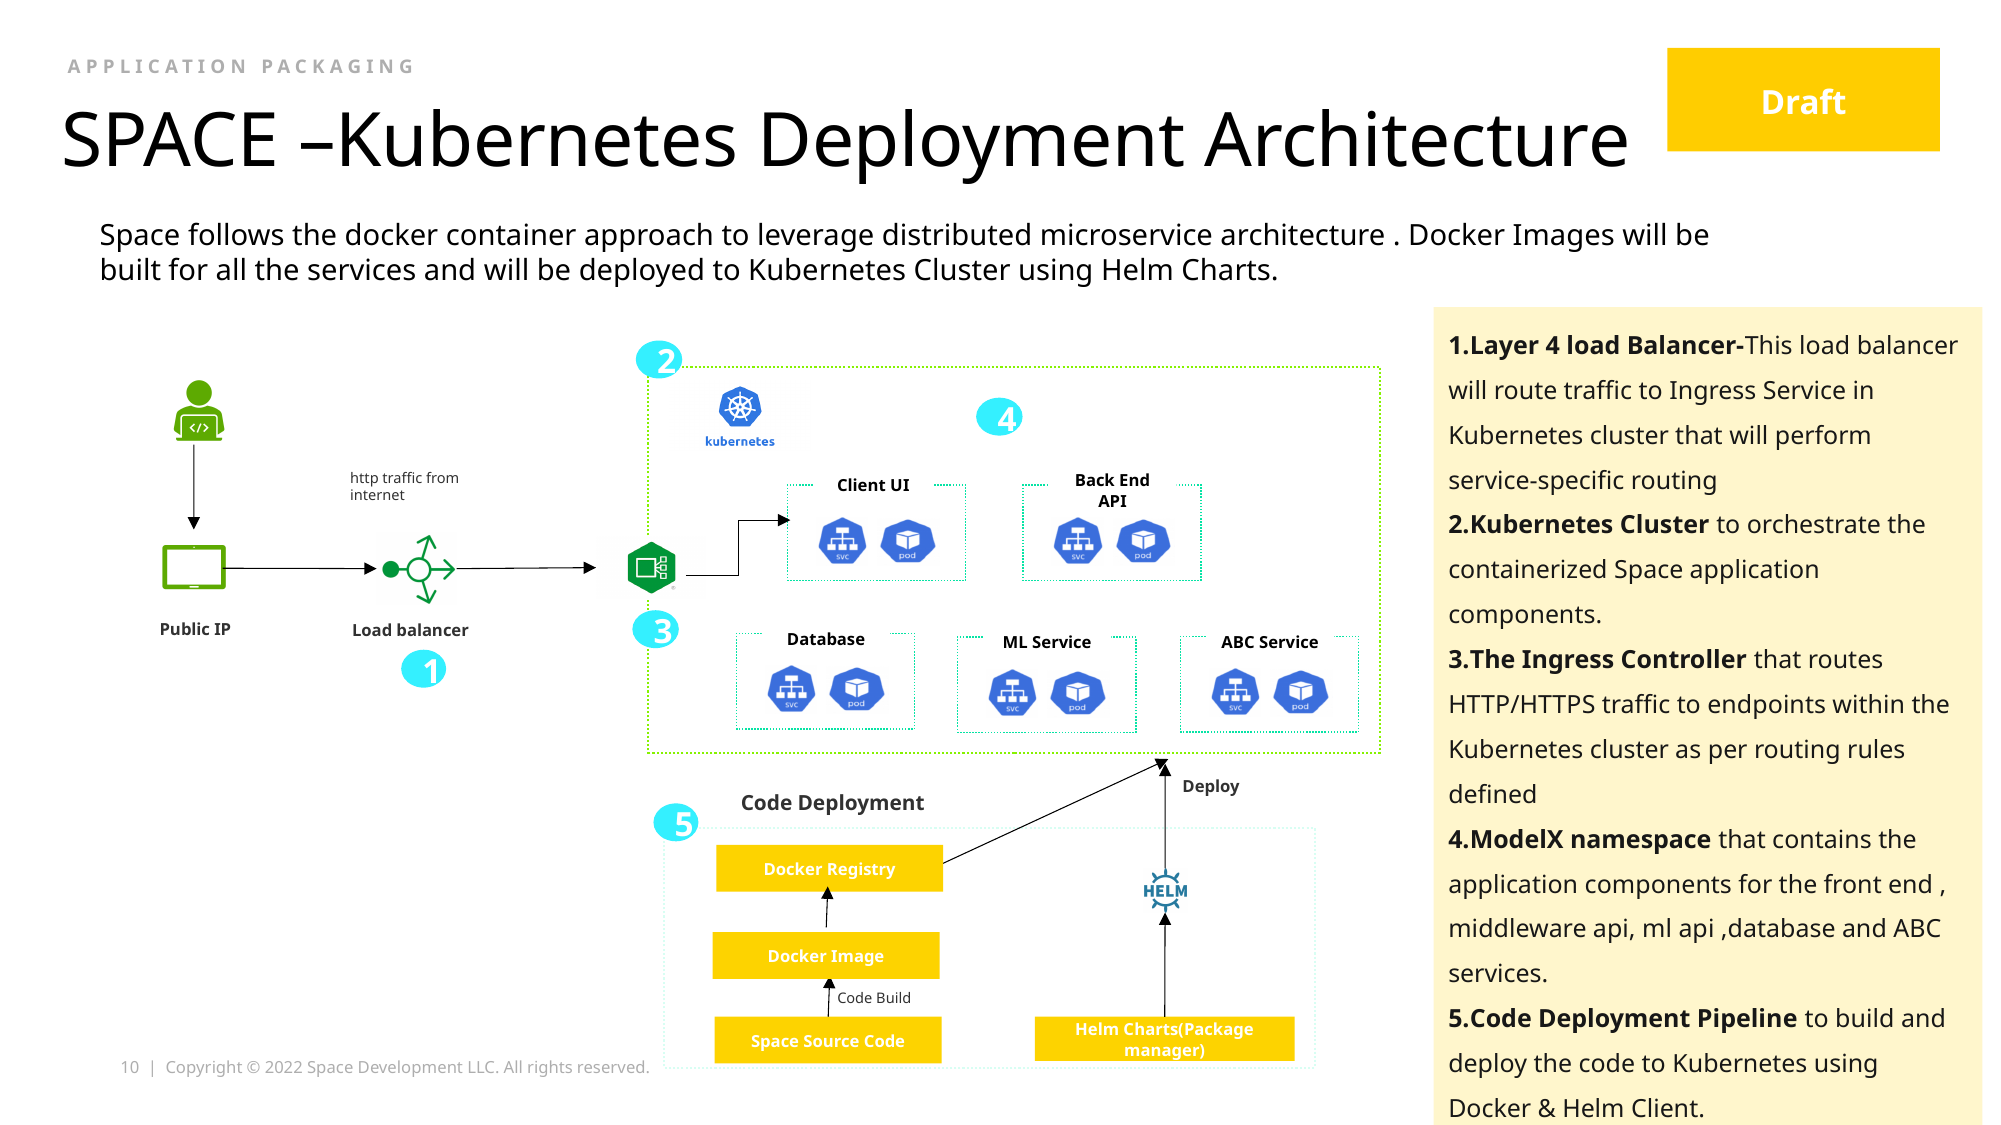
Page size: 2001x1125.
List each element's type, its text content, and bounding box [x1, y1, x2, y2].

text_box Docker Registry [716, 844, 944, 892]
text_box Application PACKAGING [53, 47, 604, 82]
text_box 2 [635, 340, 683, 379]
title SPACE –Kubernetes Deployment Architecture [59, 108, 1760, 202]
text_box Deploy [1182, 776, 1302, 797]
text_box Space follows the docker container approach to leverage distributed microservice architecture . Docker Images will be built for all the services and will be deployed to Kubernetes Cluster using Helm Charts. [84, 209, 1787, 294]
text_box Code Build [837, 989, 964, 1007]
picture [1209, 668, 1261, 718]
text_box Client UI [813, 473, 934, 496]
picture [669, 379, 811, 451]
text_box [936, 759, 1169, 867]
picture [1047, 670, 1110, 718]
picture [1051, 517, 1104, 566]
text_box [685, 520, 791, 576]
text_box [957, 636, 1137, 733]
text_box Public IP [159, 619, 264, 640]
text_box ABC Service [1206, 625, 1335, 657]
text_box ML Service [983, 625, 1112, 658]
picture [986, 669, 1038, 718]
text_box [787, 484, 967, 581]
text_box http traffic from internet [350, 468, 464, 504]
text_box 5 [653, 803, 699, 842]
text_box [1180, 635, 1360, 733]
text_box [736, 632, 916, 730]
text_box Space Source Code [714, 1016, 942, 1064]
picture [877, 518, 940, 566]
text_box Load balancer [352, 619, 507, 640]
text_box 1 [401, 649, 447, 688]
text_box Code Deployment [740, 789, 936, 815]
picture [156, 529, 232, 605]
picture [816, 517, 868, 566]
picture [1142, 868, 1188, 913]
picture [826, 666, 889, 715]
text_box Draft [1667, 47, 1940, 152]
text_box 4 [976, 397, 1023, 436]
picture [161, 369, 237, 445]
text_box [663, 827, 1316, 1069]
text_box [1022, 484, 1202, 581]
text_box 3 [632, 610, 679, 649]
text_box Layer 4 load Balancer-This load balancer will route traffic to Ingress Service in Kubernetes cluster that will perform service-specific routing Kubernetes Cluster to orchestrate the containerized Space application components. The Ingress Controller that routes HTTP/HTTPS traffic to endpoints within the Kubernetes cluster as per routing rules defined ModelX namespace that contains the application components for the front end , middleware api, ml api ,database and ABC services. Code Deployment Pipeline to build and deploy the code to Kubernetes using Docker & Helm Client. [1433, 307, 1983, 1125]
picture [596, 536, 706, 600]
text_box [647, 366, 1381, 754]
text_box Docker Image [712, 932, 940, 979]
text_box Helm Charts(Package manager) [1034, 1016, 1295, 1061]
picture [1270, 669, 1333, 718]
picture [765, 665, 817, 715]
picture [376, 532, 457, 605]
text_box Back End API [1048, 474, 1177, 506]
text_box Database [761, 622, 891, 654]
picture [1113, 518, 1175, 566]
